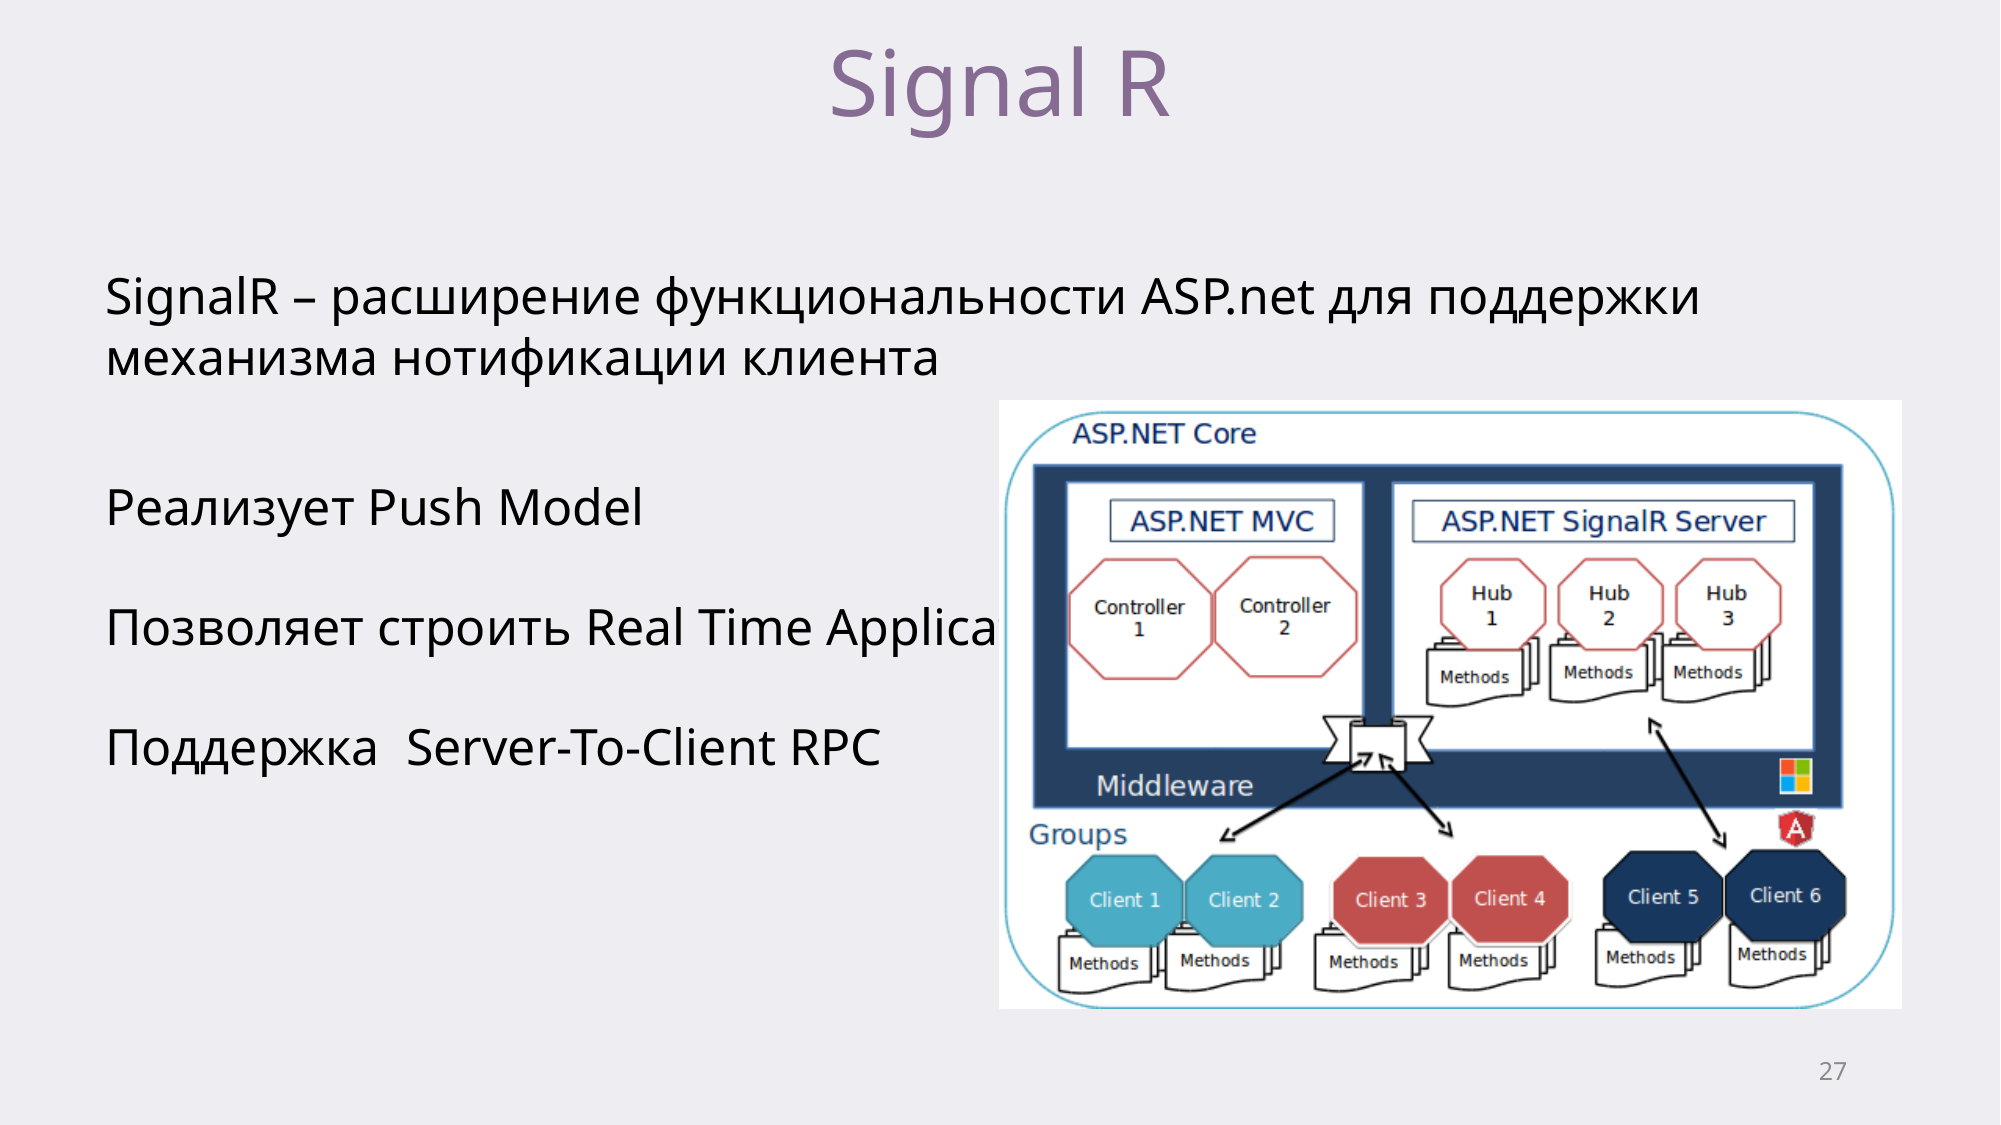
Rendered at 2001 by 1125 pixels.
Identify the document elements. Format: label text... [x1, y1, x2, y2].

slide_number 27 [1412, 1042, 1863, 1103]
title Signal R [137, 0, 1863, 173]
picture [999, 400, 1902, 1009]
text_box SignalR – расширение функциональности ASP.net для поддержки механизма нотификации клиента Реализует Push Model Позволяет строить Real Time Application Поддержка Server-To-Client RPC [90, 257, 2000, 1125]
